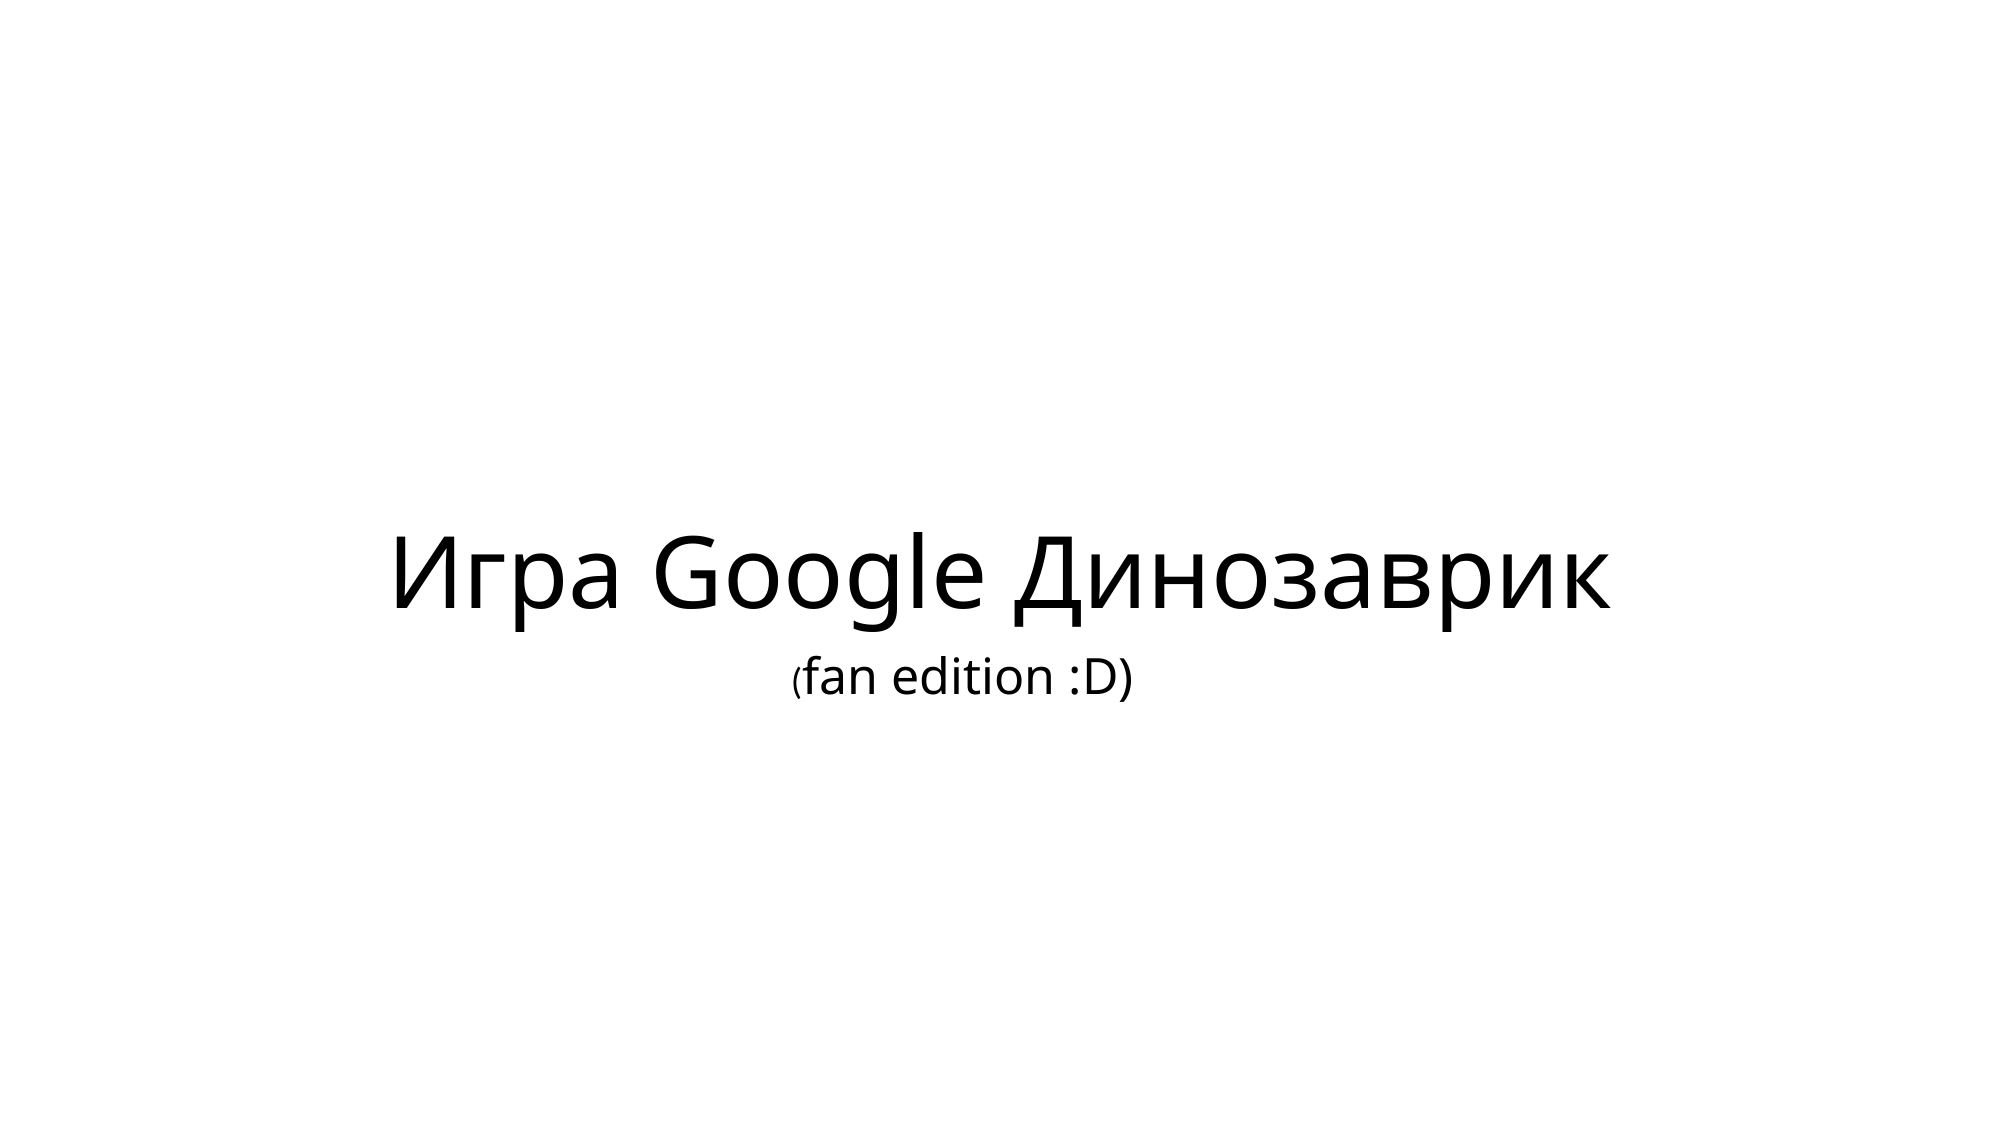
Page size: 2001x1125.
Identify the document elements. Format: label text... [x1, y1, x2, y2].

title Игра Google Динозаврик [249, 487, 1750, 638]
text_box (fan edition :D) [776, 637, 1224, 712]
